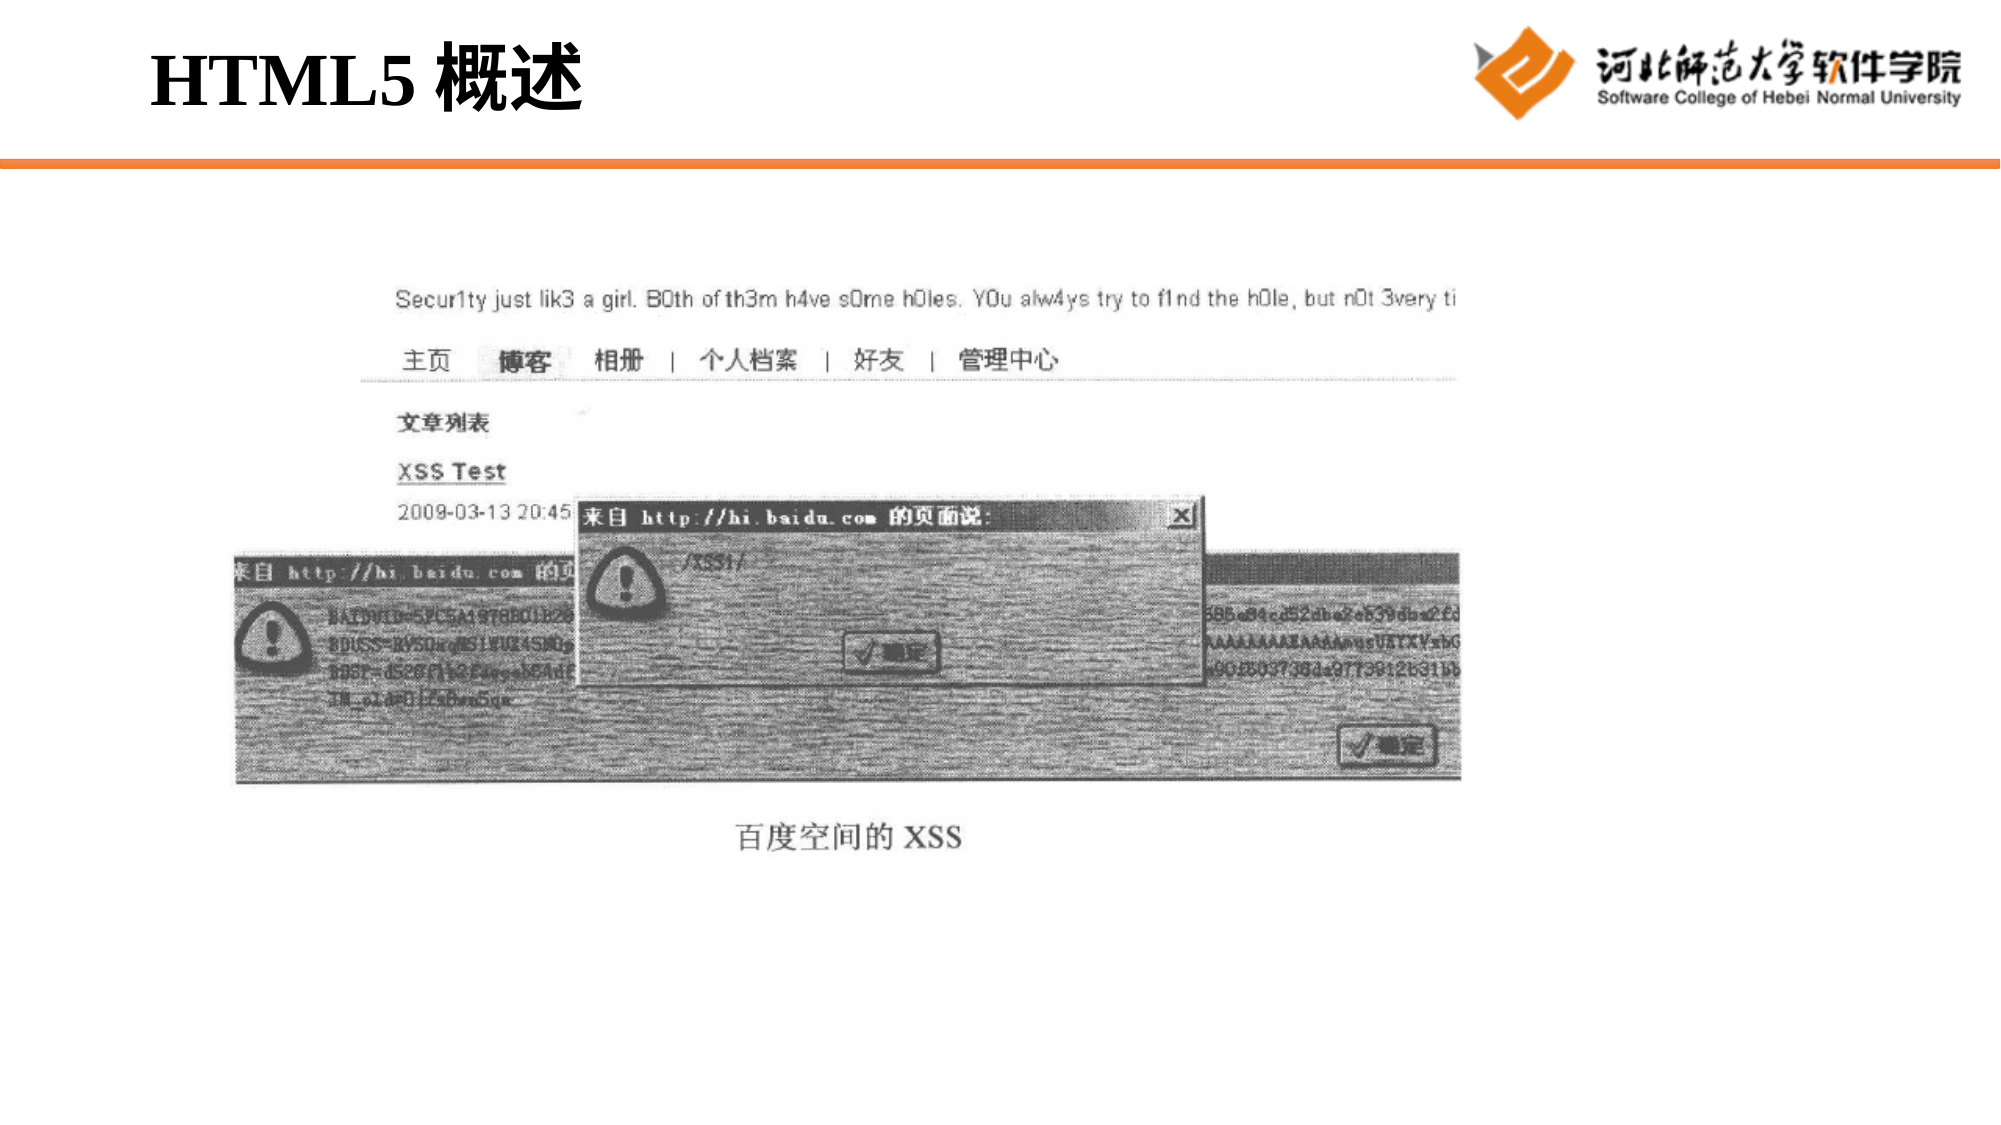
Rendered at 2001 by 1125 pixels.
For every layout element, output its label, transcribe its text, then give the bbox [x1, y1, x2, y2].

picture [225, 284, 1496, 858]
picture [1861, 18, 1988, 126]
title HTML5概述 [135, 8, 1861, 155]
